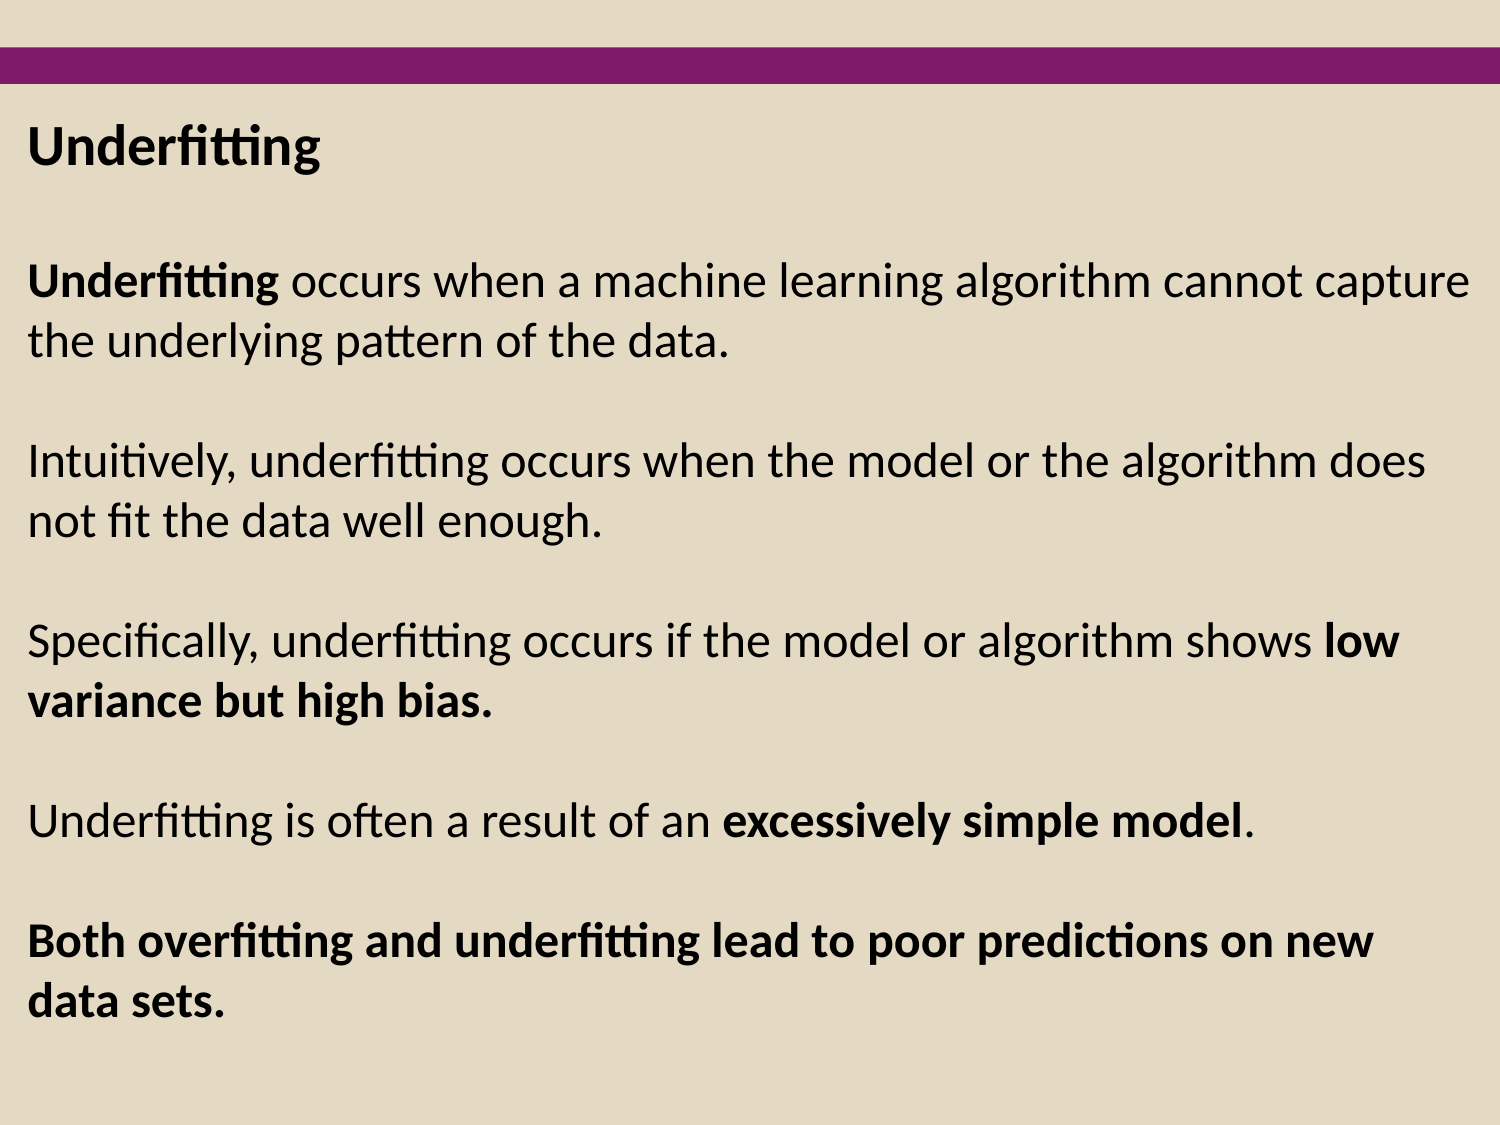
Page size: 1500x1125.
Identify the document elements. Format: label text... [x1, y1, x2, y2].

text_box Underfitting Underfitting occurs when a machine learning algorithm cannot capture the underlying pattern of the data. Intuitively, underfitting occurs when the model or the algorithm does not fit the data well enough. Specifically, underfitting occurs if the model or algorithm shows low variance but high bias. Underfitting is often a result of an excessively simple model. Both overfitting and underfitting lead to poor predictions on new data sets. [12, 99, 1488, 1035]
text_box [0, 47, 1500, 84]
